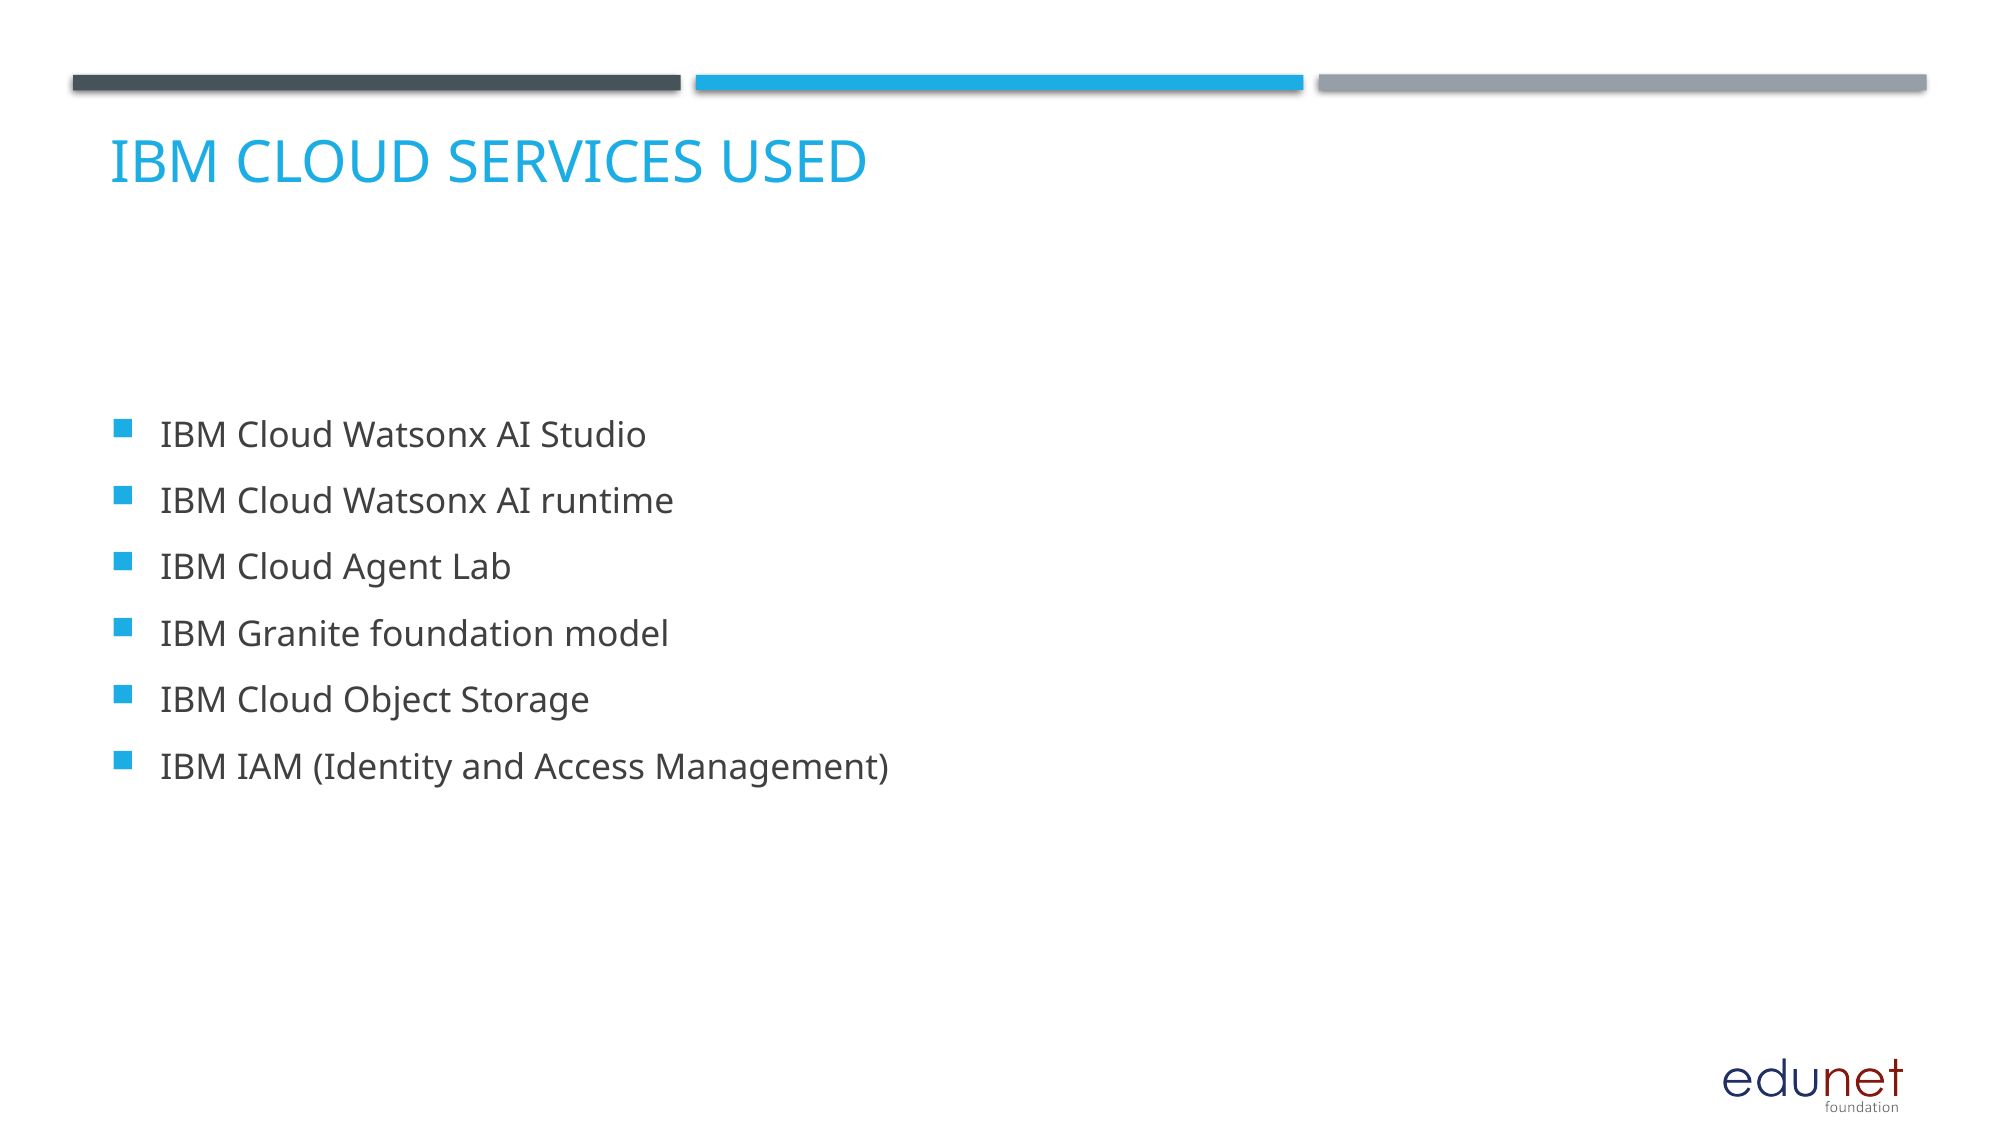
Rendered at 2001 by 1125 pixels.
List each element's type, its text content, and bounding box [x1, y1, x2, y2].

list IBM Cloud Watsonx AI Studio IBM Cloud Watsonx AI runtime IBM Cloud Agent Lab IBM Granite foundation model IBM Cloud Object Storage IBM IAM (Identity and Access Management) [95, 213, 1905, 981]
picture [1719, 1056, 1905, 1116]
title IBM cloud services used [95, 115, 1905, 203]
